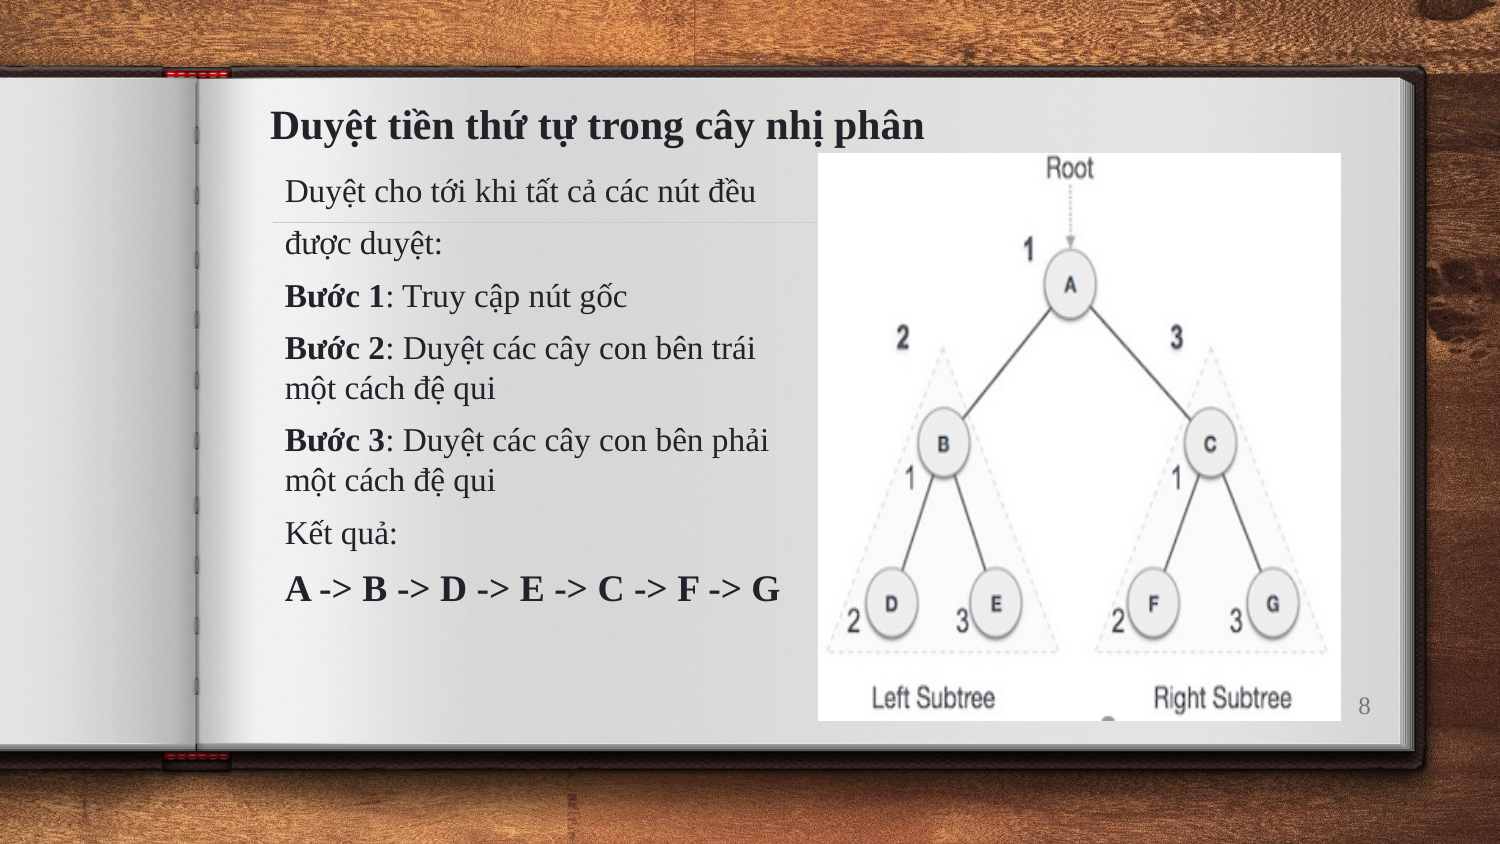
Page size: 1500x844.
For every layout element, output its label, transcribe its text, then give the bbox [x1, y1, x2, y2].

list Duyệt cho tới khi tất cả các nút đều được duyệt: Bước 1: Truy cập nút gốc Bước 2: Duyệt các cây con bên trái một cách đệ qui Bước 3: Duyệt các cây con bên phải một cách đệ qui Kết quả: A -> B -> D -> E -> C -> F -> G [255, 153, 802, 745]
picture [0, 0, 1500, 844]
title Duyệt tiền thứ tự trong cây nhị phân [255, 48, 1341, 163]
slide_number 8 [1295, 672, 1386, 737]
